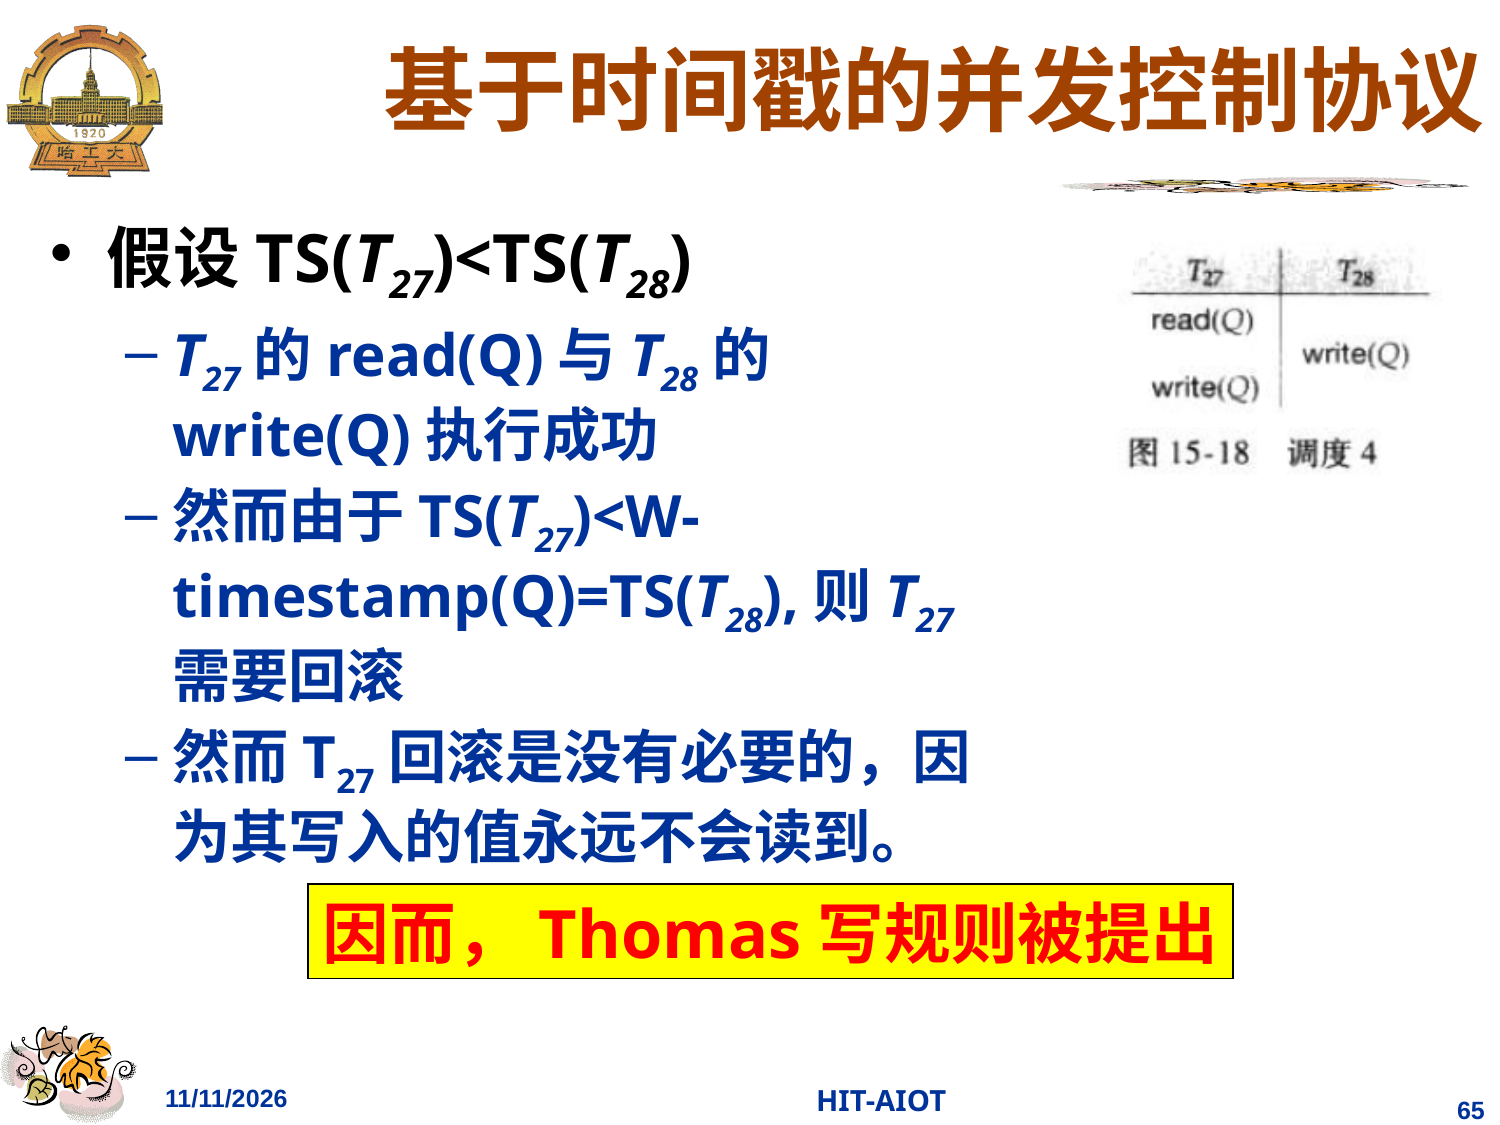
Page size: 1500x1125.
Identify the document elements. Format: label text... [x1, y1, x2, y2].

slide_number 65 [1437, 1087, 1500, 1125]
picture [0, 24, 175, 182]
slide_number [149, 1074, 413, 1125]
title 基于时间戳的并发控制协议 [162, 0, 1500, 176]
text_box 因而，Thomas写规则被提出 [308, 884, 1233, 979]
list 假设TS(T27)<TS(T28) T27的read(Q)与T28的write(Q)执行成功 然而由于TS(T27)<W-timestamp(Q)=TS(T28),则T27需要回滚 然而T27回滚是没有必要的，因为其写入的值永远不会读到。 [34, 207, 1034, 951]
footer HIT-AIOT [524, 1074, 1238, 1125]
picture [1115, 207, 1491, 495]
